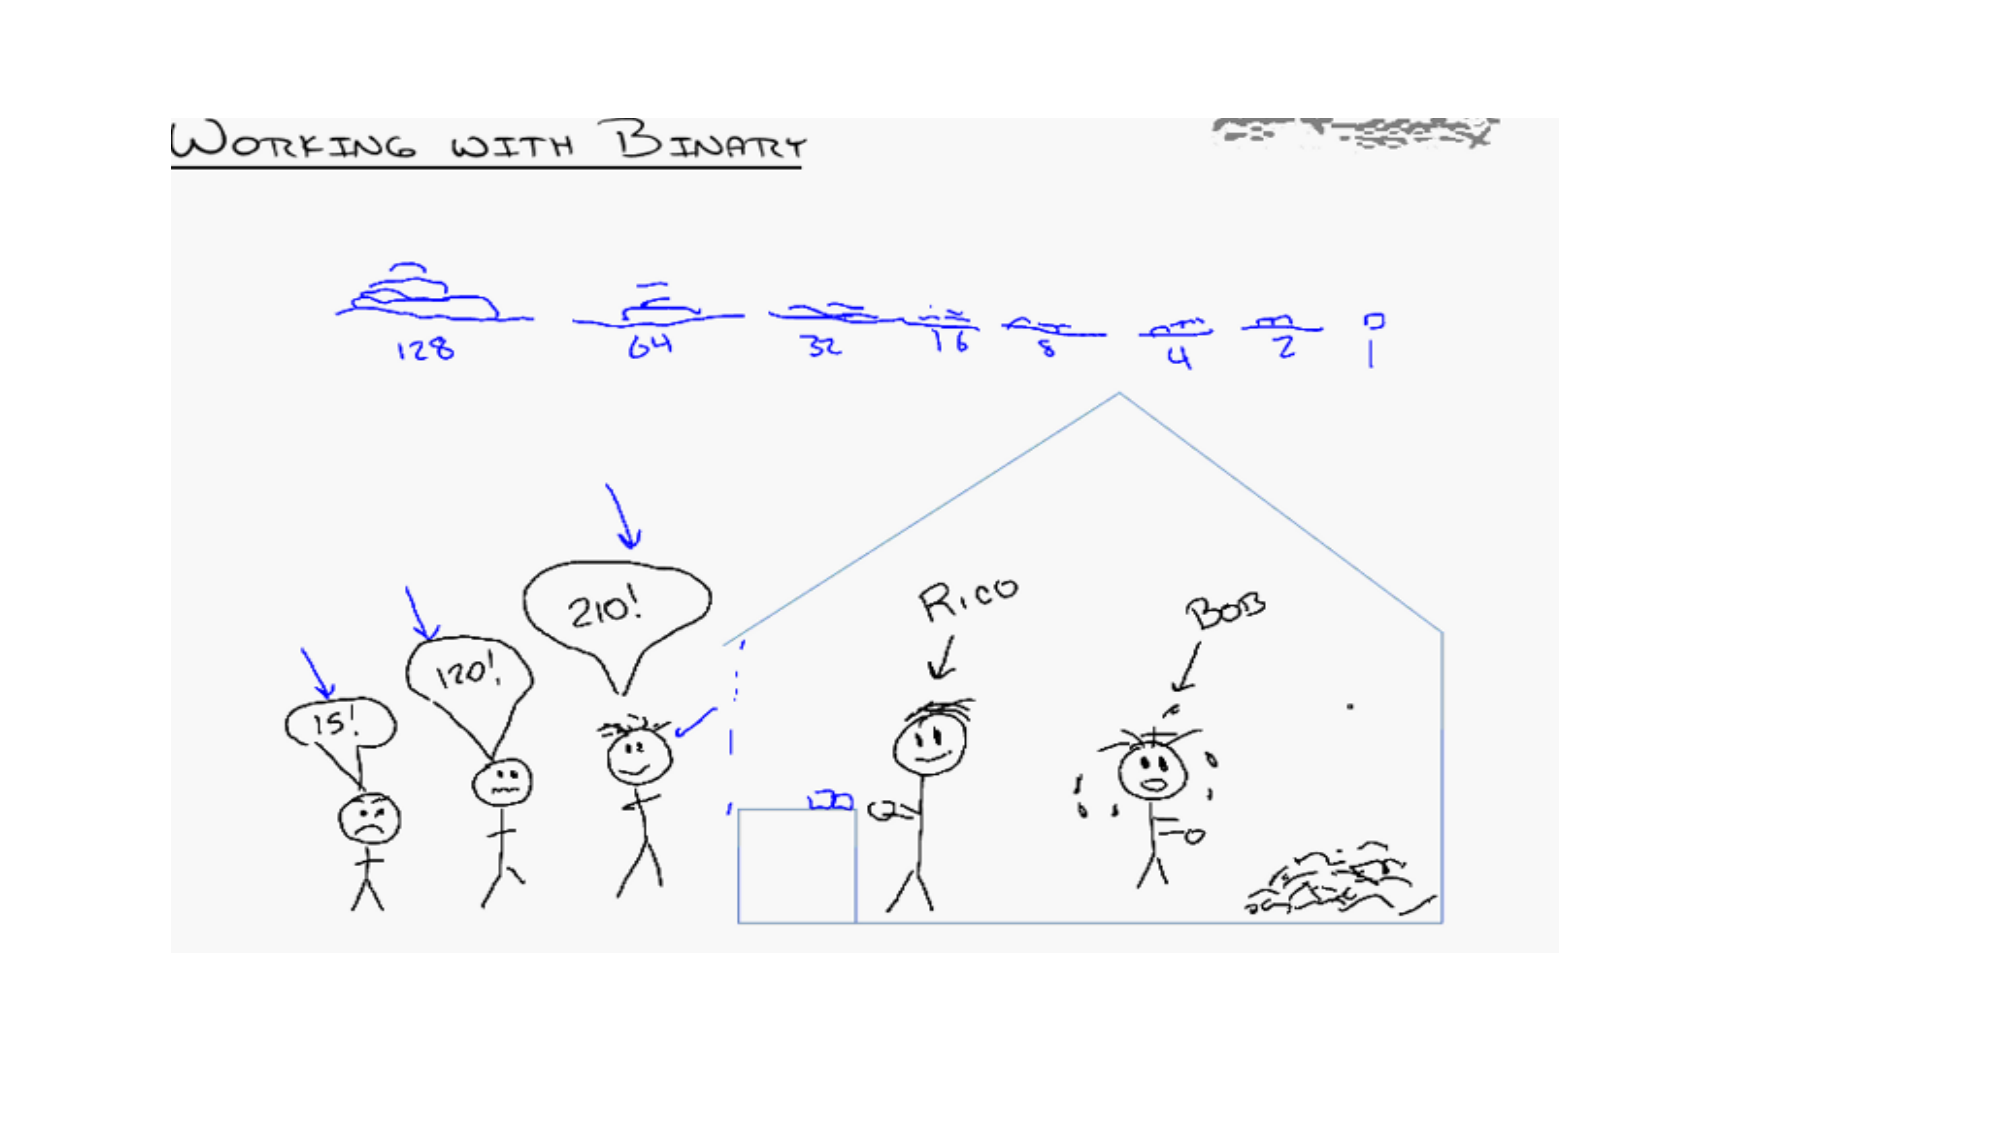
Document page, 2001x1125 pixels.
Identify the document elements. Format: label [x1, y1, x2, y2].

picture [171, 118, 1559, 953]
